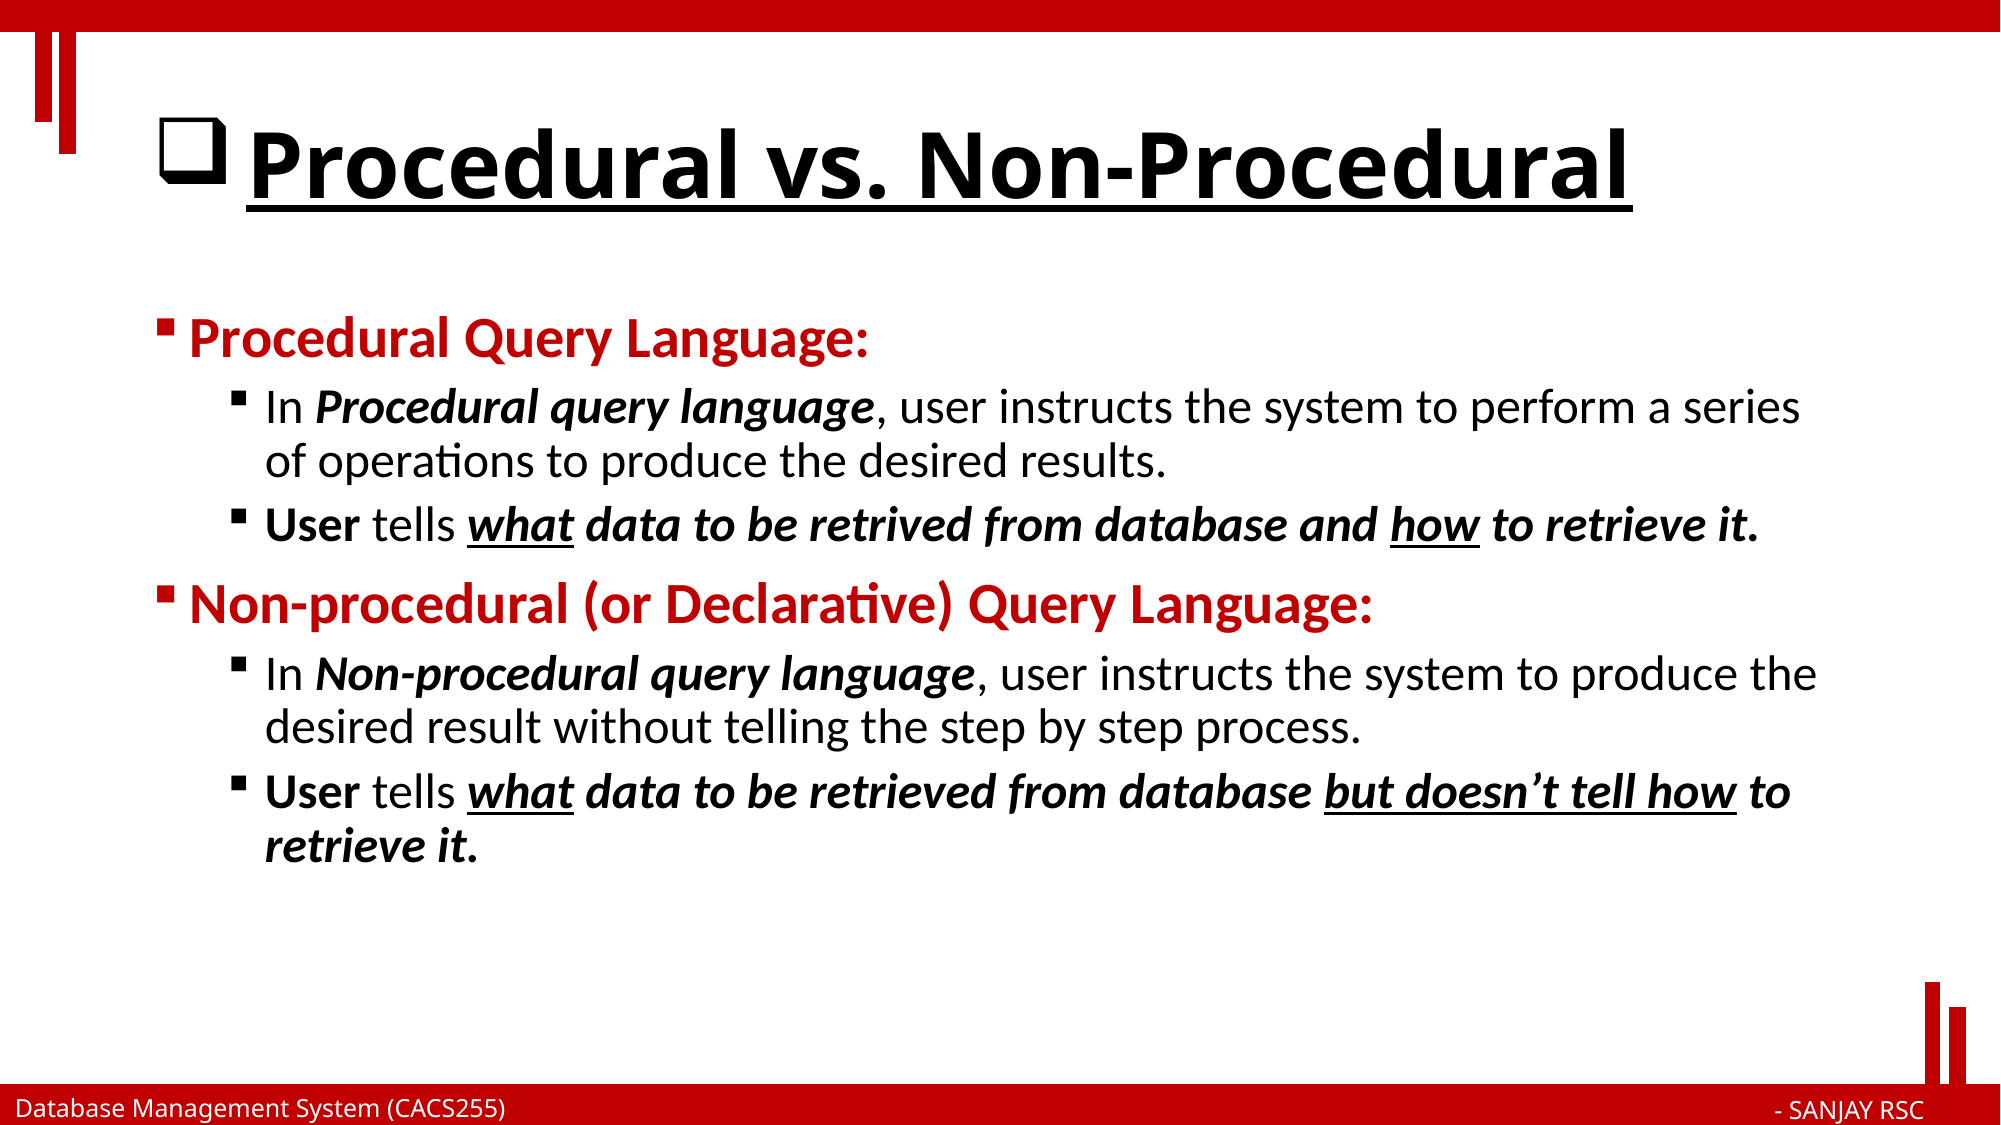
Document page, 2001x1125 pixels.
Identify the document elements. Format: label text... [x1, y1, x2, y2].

title Procedural vs. Non-Procedural [137, 59, 1863, 278]
list Procedural Query Language: In Procedural query language, user instructs the system to perform a series of operations to produce the desired results. User tells what data to be retrived from database and how to retrieve it. Non-procedural (or Declarative) Query Language: In Non-procedural query language, user instructs the system to produce the desired result without telling the step by step process. User tells what data to be retrieved from database but doesn’t tell how to retrieve it. [137, 299, 1863, 1014]
